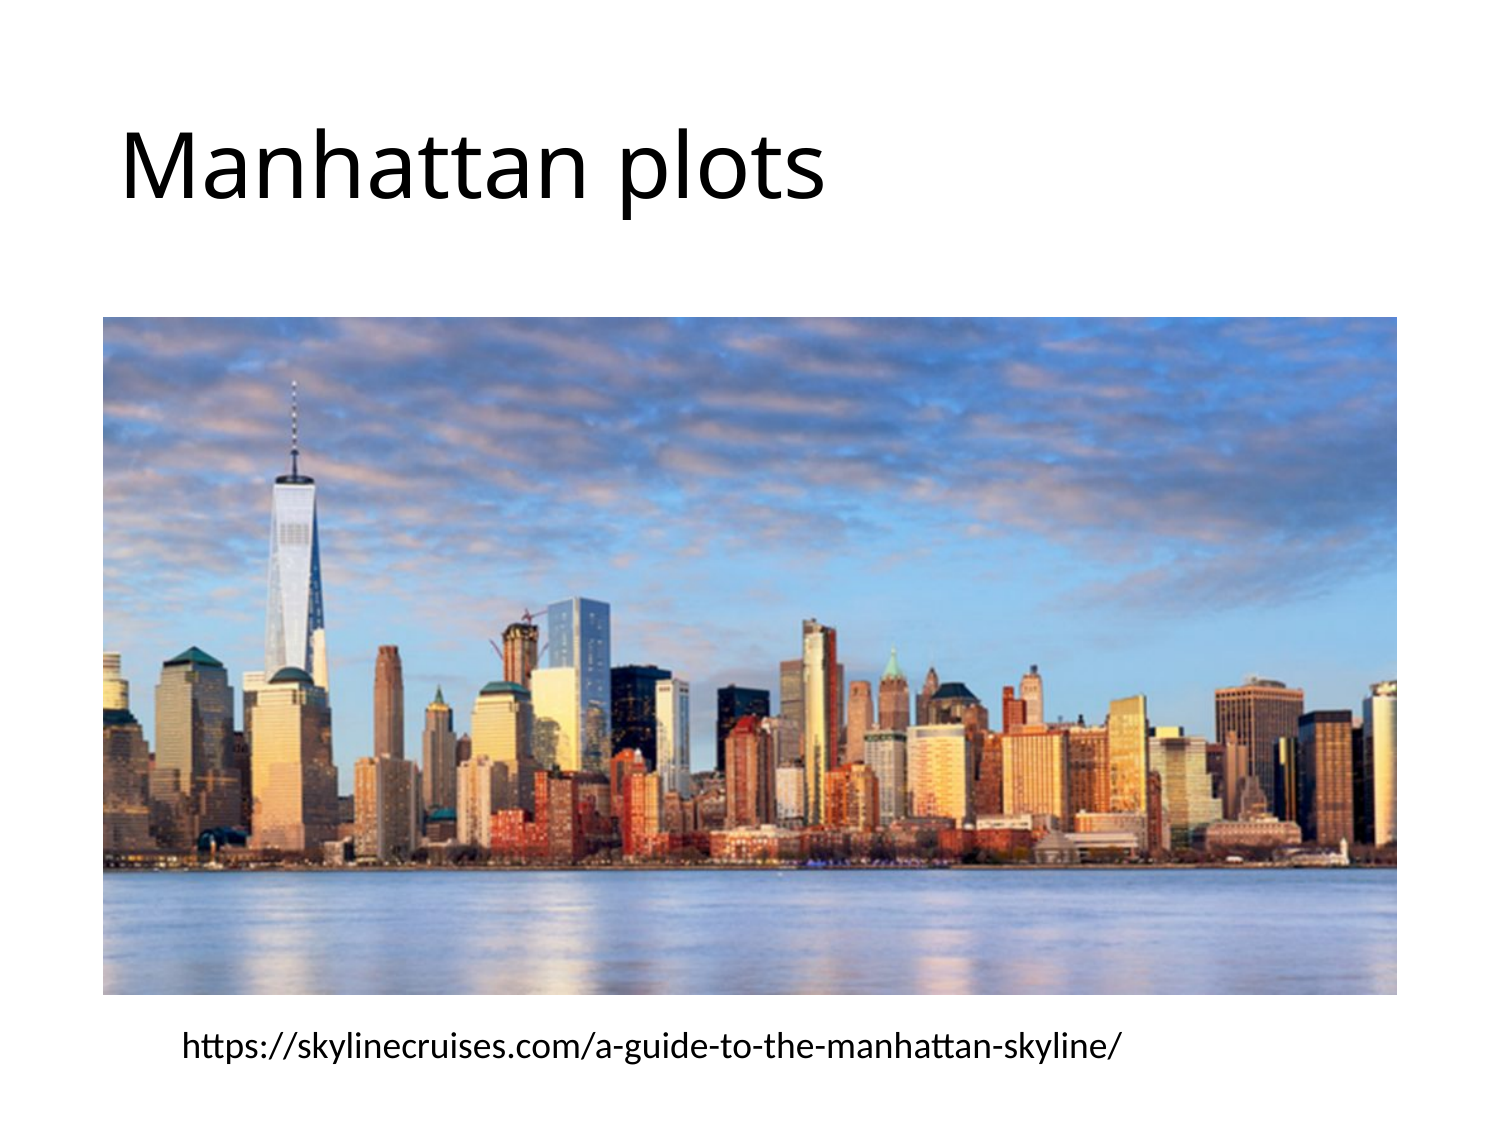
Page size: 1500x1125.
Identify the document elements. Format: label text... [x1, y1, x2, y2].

title Manhattan plots [103, 59, 1397, 278]
text_box https://skylinecruises.com/a-guide-to-the-manhattan-skyline/ [166, 1014, 1183, 1074]
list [103, 317, 1397, 995]
